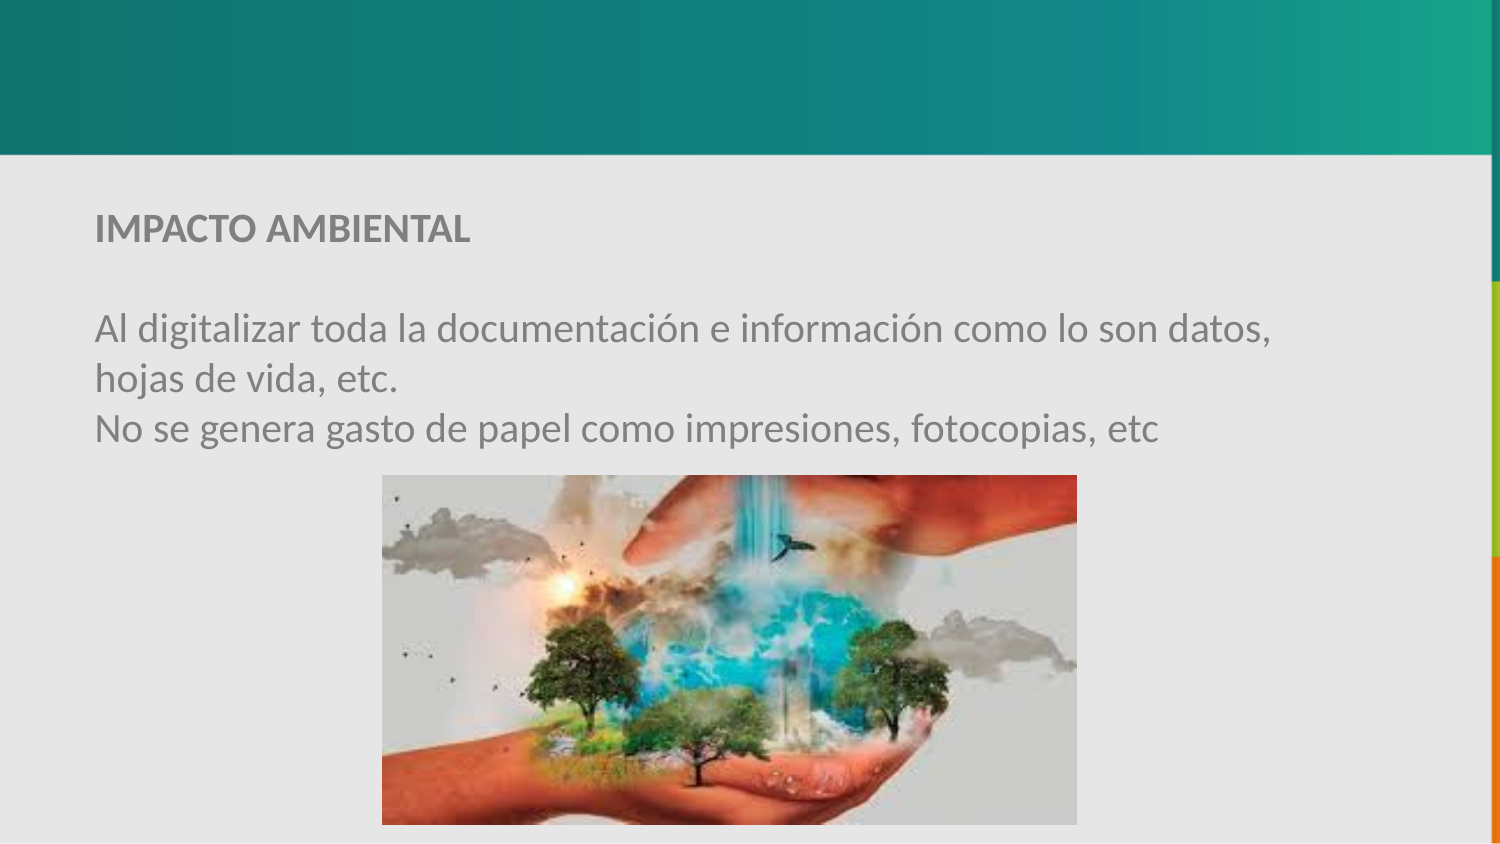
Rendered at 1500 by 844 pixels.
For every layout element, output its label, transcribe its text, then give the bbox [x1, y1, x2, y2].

picture [0, 0, 1500, 844]
text_box IMPACTO AMBIENTAL Al digitalizar toda la documentación e información como lo son datos, hojas de vida, etc. No se genera gasto de papel como impresiones, fotocopias, etc [79, 193, 1380, 459]
